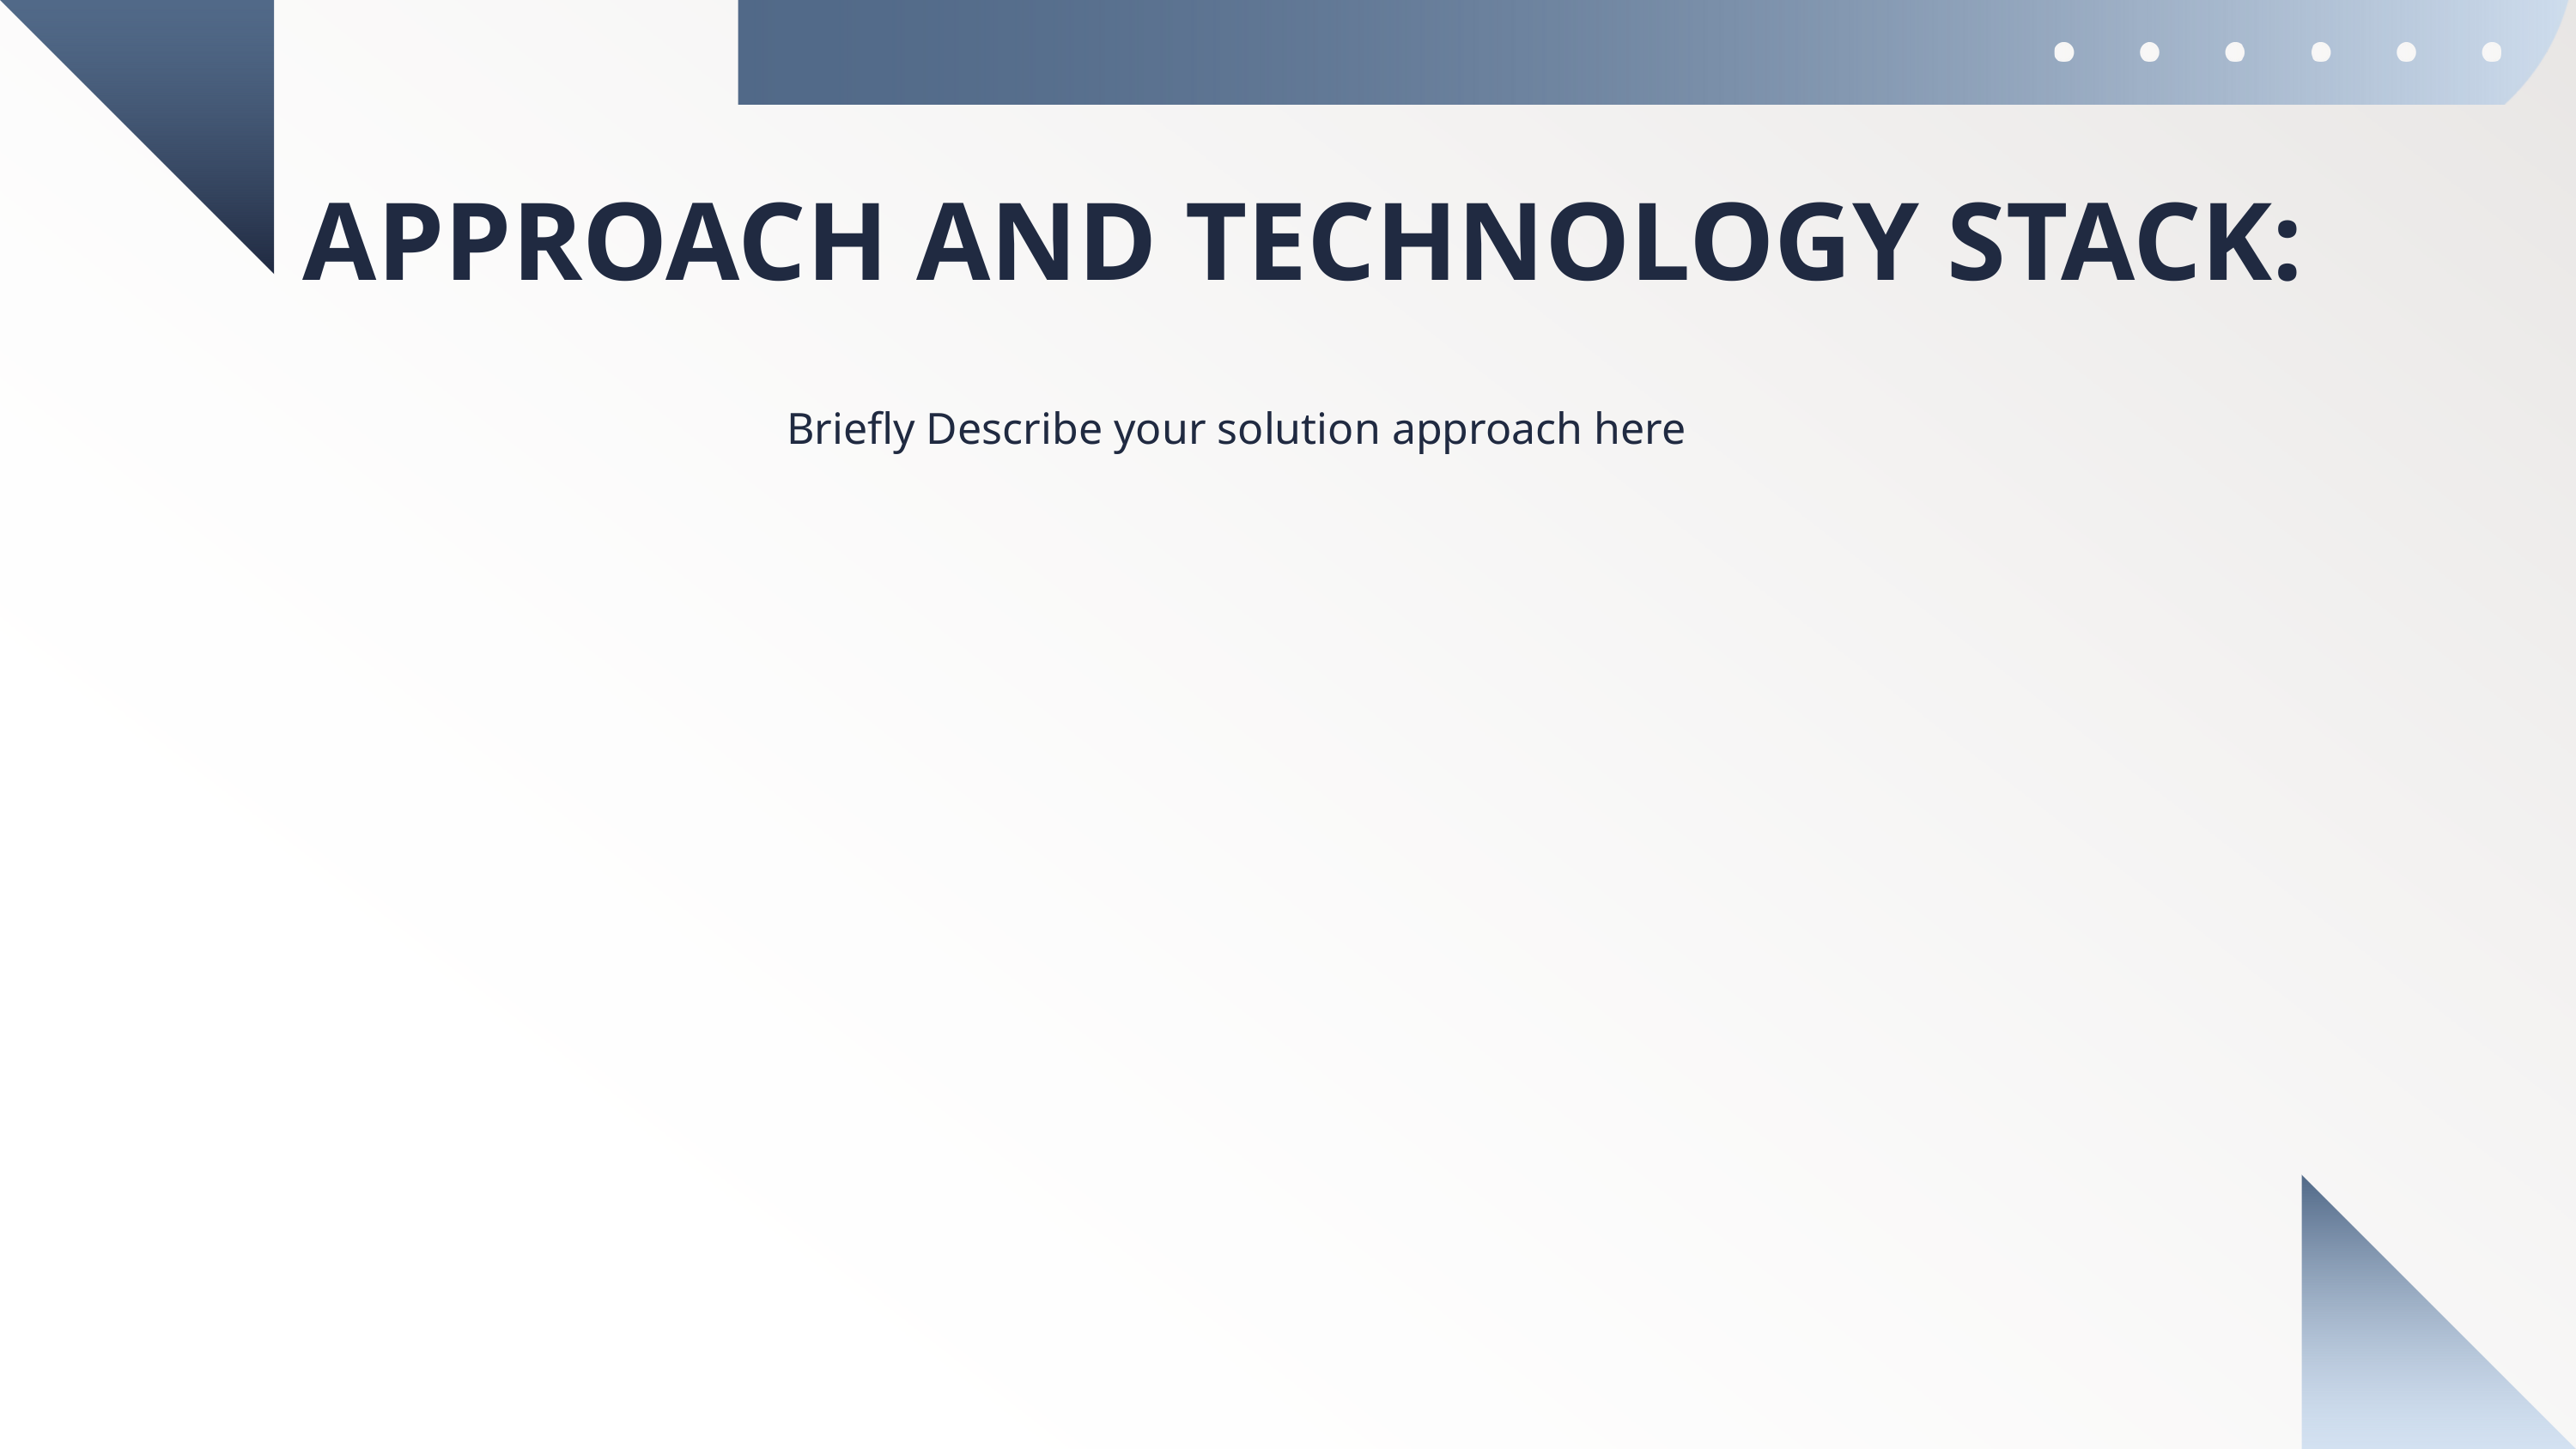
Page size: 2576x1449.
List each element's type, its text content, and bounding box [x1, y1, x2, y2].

text_box [0, 0, 2576, 1449]
text_box [738, 0, 2576, 105]
text_box [2054, 42, 2501, 62]
text_box APPROACH AND TECHNOLOGY STACK: [257, 172, 2378, 302]
text_box [0, 0, 275, 275]
text_box Briefly Describe your solution approach here [762, 401, 1722, 453]
text_box [2301, 1174, 2576, 1449]
